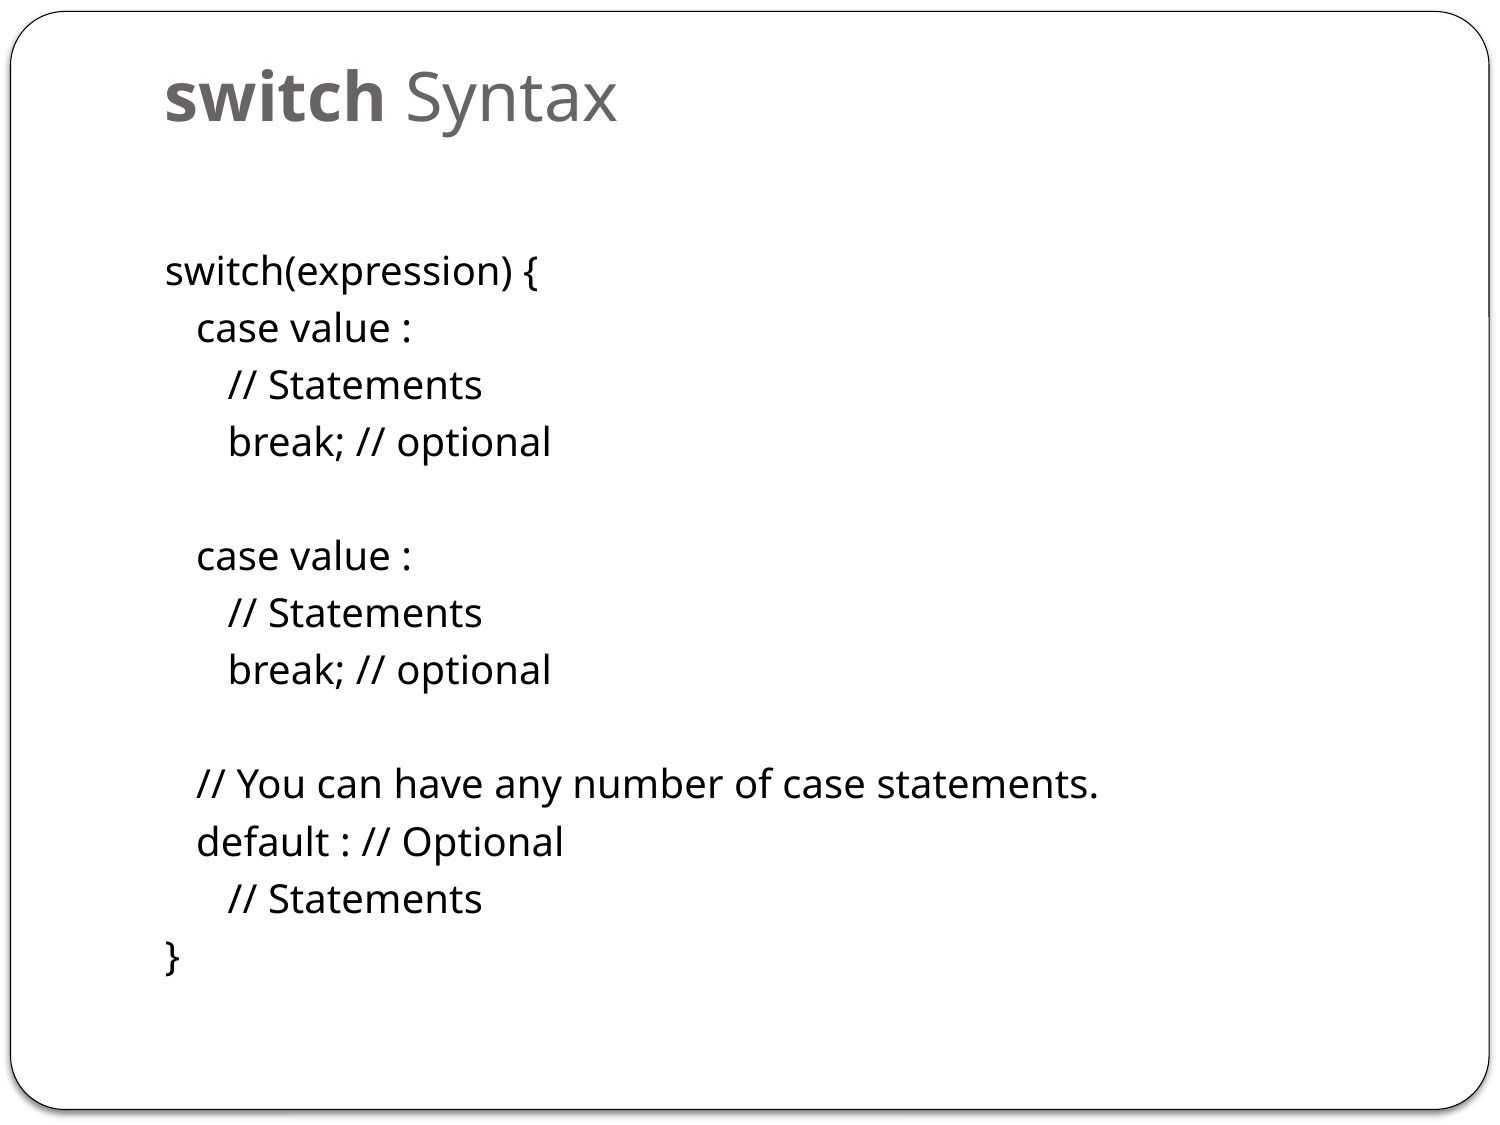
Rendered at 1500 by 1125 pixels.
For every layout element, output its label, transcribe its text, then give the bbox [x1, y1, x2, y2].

title switch Syntax [150, 45, 1425, 233]
list switch(expression) { case value : // Statements break; // optional case value : // Statements break; // optional // You can have any number of case statements. default : // Optional // Statements } [150, 237, 1425, 988]
